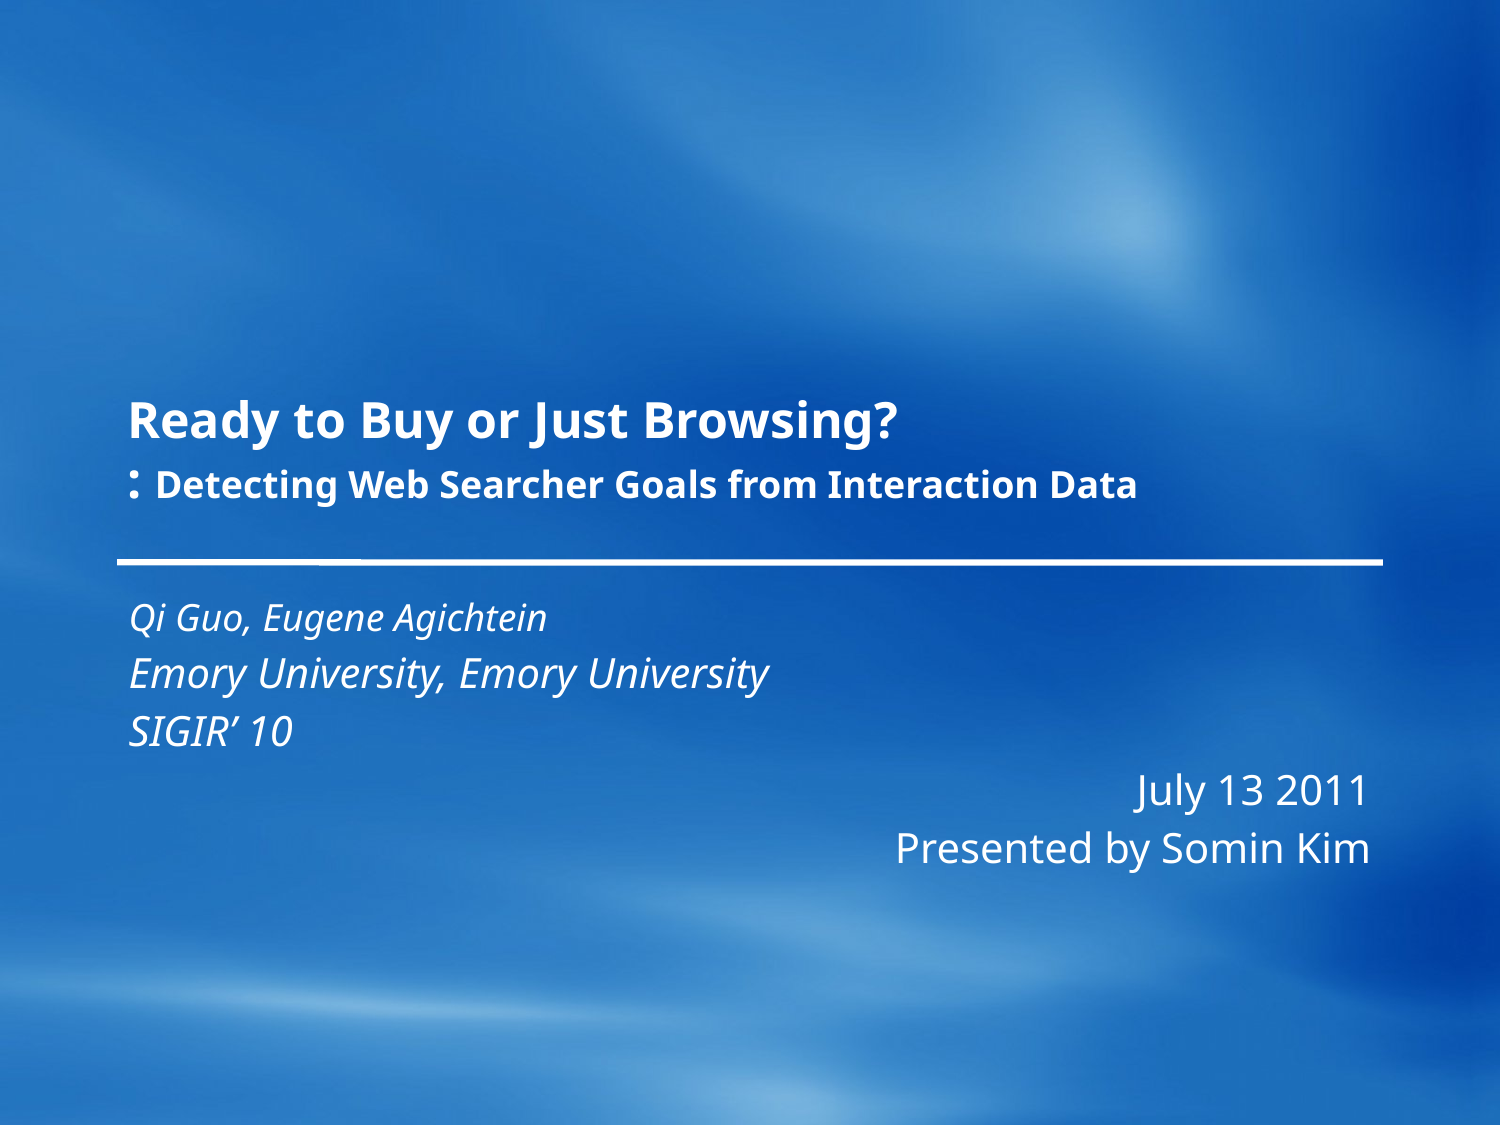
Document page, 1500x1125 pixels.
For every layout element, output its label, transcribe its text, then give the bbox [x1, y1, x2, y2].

subtitle Qi Guo, Eugene Agichtein Emory University, Emory University SIGIR’ 10 July 13 2011 Presented by Somin Kim [113, 585, 1387, 1079]
title Ready to Buy or Just Browsing? : Detecting Web Searcher Goals from Interaction Data [112, 363, 1388, 516]
picture [0, 0, 1500, 1125]
